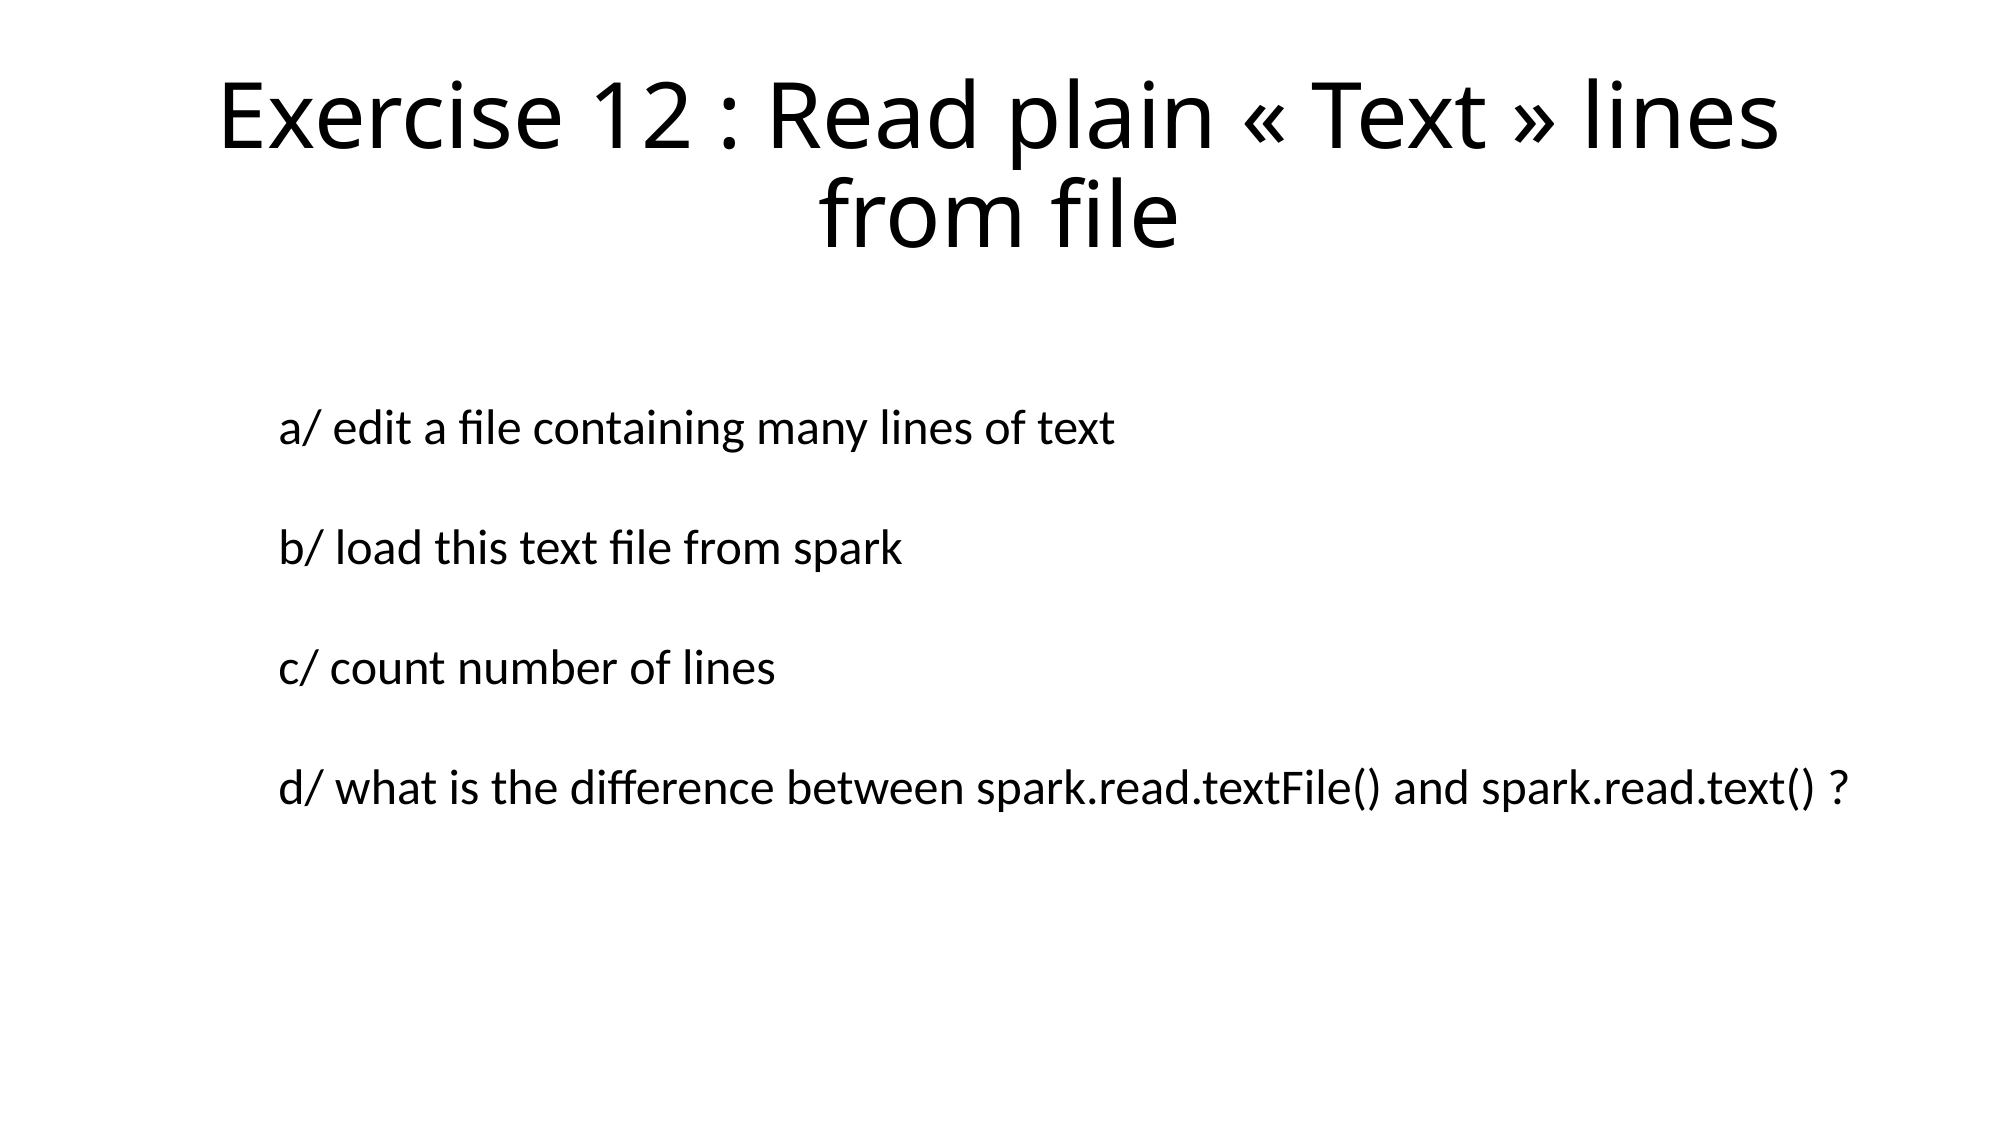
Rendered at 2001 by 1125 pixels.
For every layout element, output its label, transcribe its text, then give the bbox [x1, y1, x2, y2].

title Exercise 12 : Read plain « Text » lines from file [137, 59, 1863, 278]
text_box a/ edit a file containing many lines of text b/ load this text file from spark c/ count number of lines d/ what is the difference between spark.read.textFile() and spark.read.text() ? [263, 387, 1867, 883]
